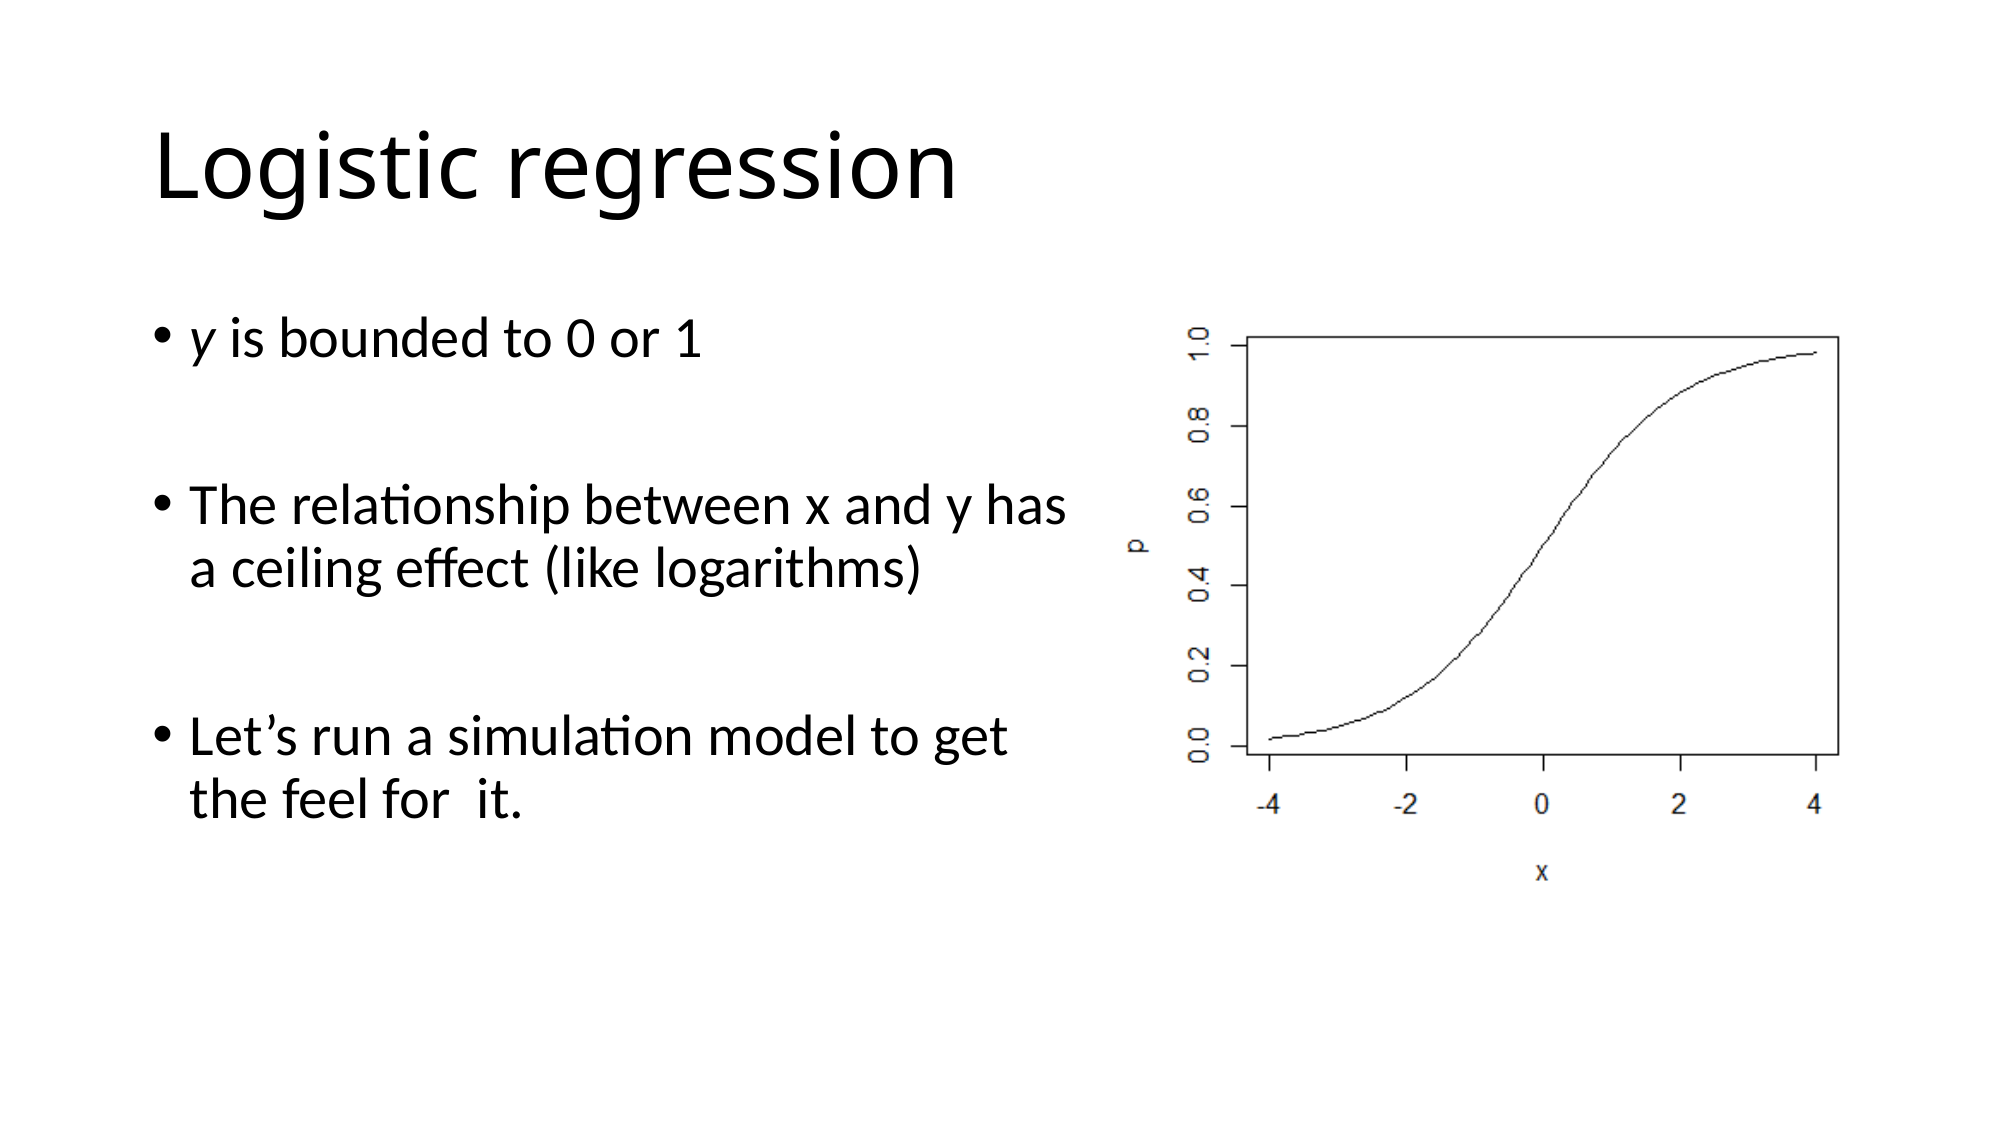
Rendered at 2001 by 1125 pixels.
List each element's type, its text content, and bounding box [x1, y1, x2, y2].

title Logistic regression [137, 59, 1863, 278]
list y is bounded to 0 or 1 The relationship between x and y has a ceiling effect (like logarithms) Let’s run a simulation model to get the feel for it. [137, 299, 1114, 1046]
picture [1113, 203, 1908, 922]
